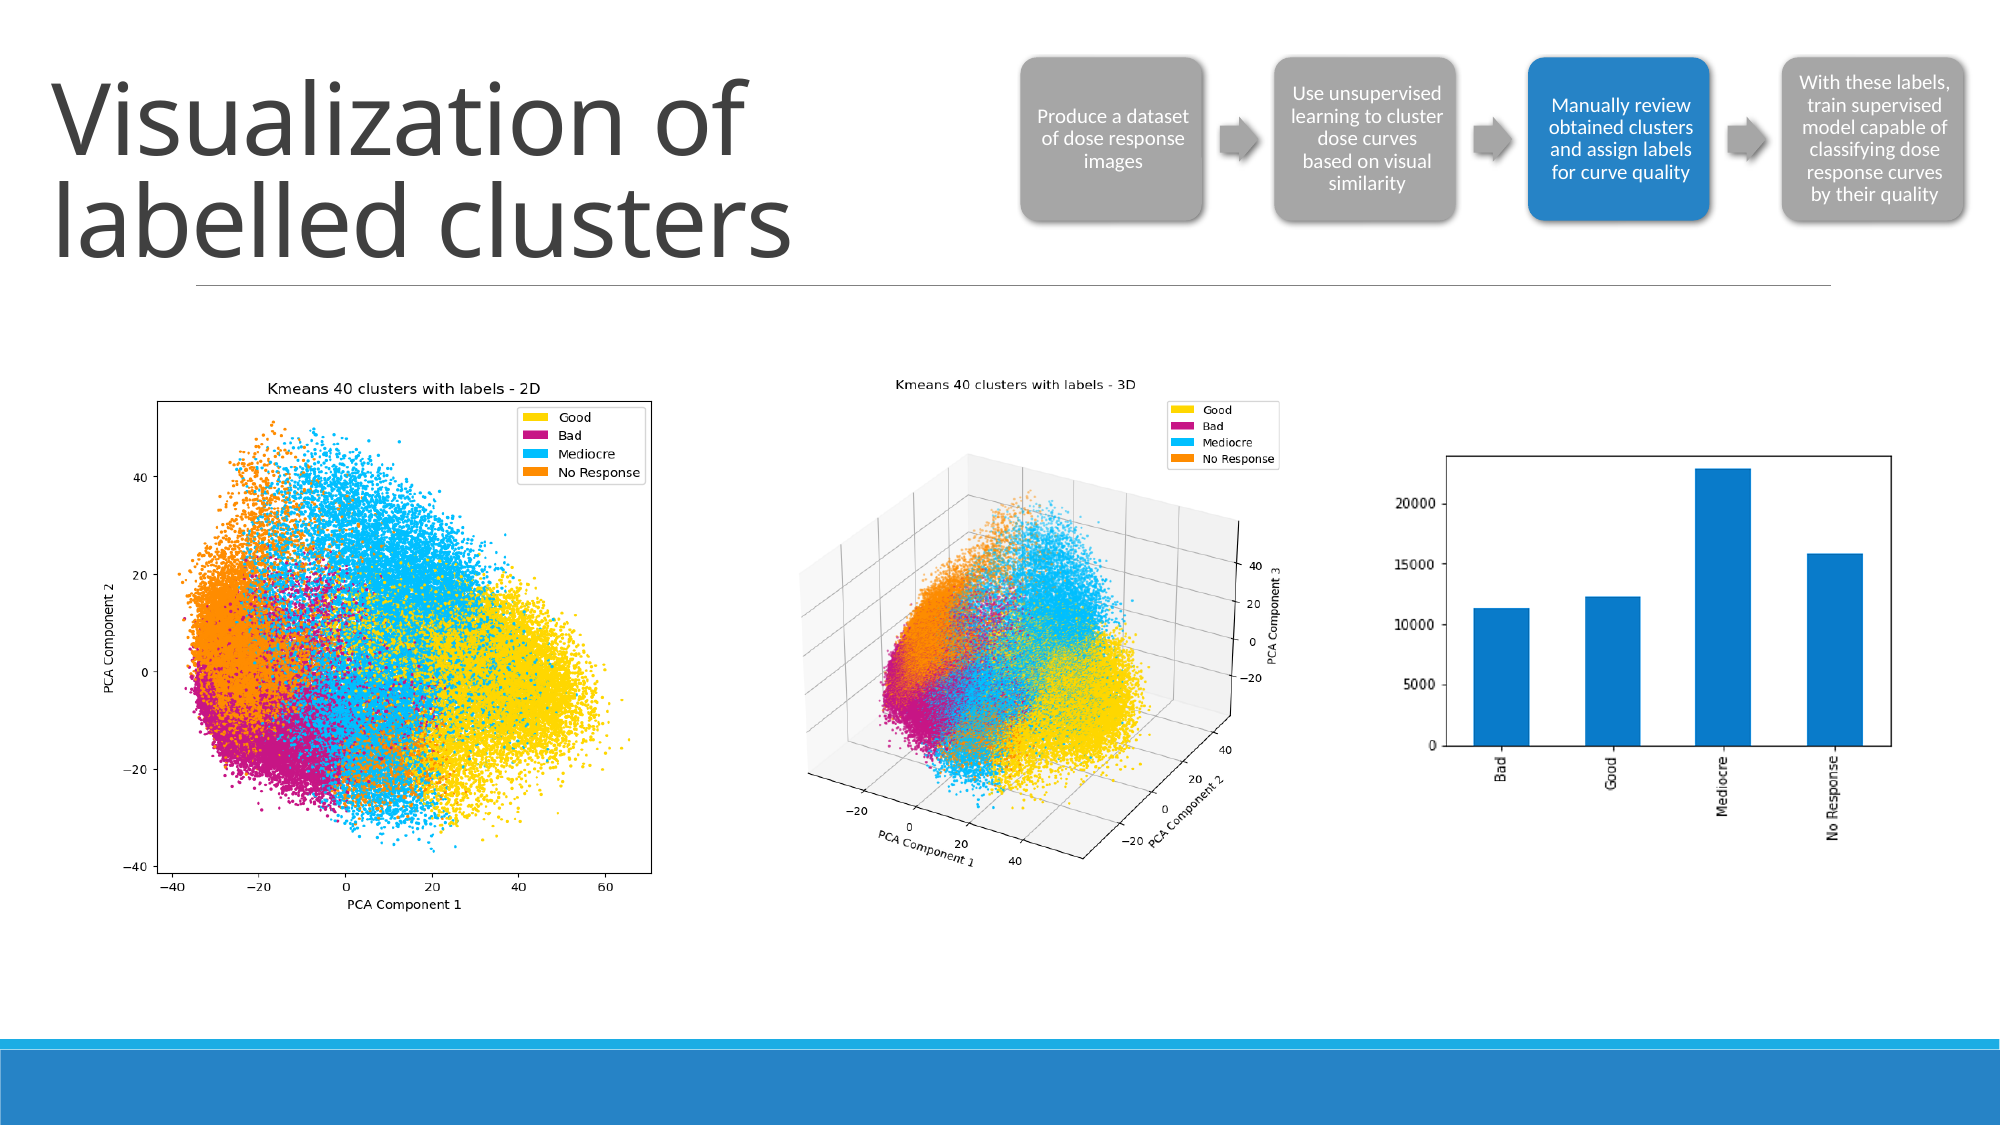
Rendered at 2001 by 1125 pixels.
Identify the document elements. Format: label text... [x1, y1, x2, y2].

picture [93, 374, 661, 919]
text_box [1019, 19, 1964, 259]
title Visualization of labelled clusters [36, 22, 1005, 286]
picture [737, 372, 1292, 921]
picture [1369, 450, 1911, 844]
